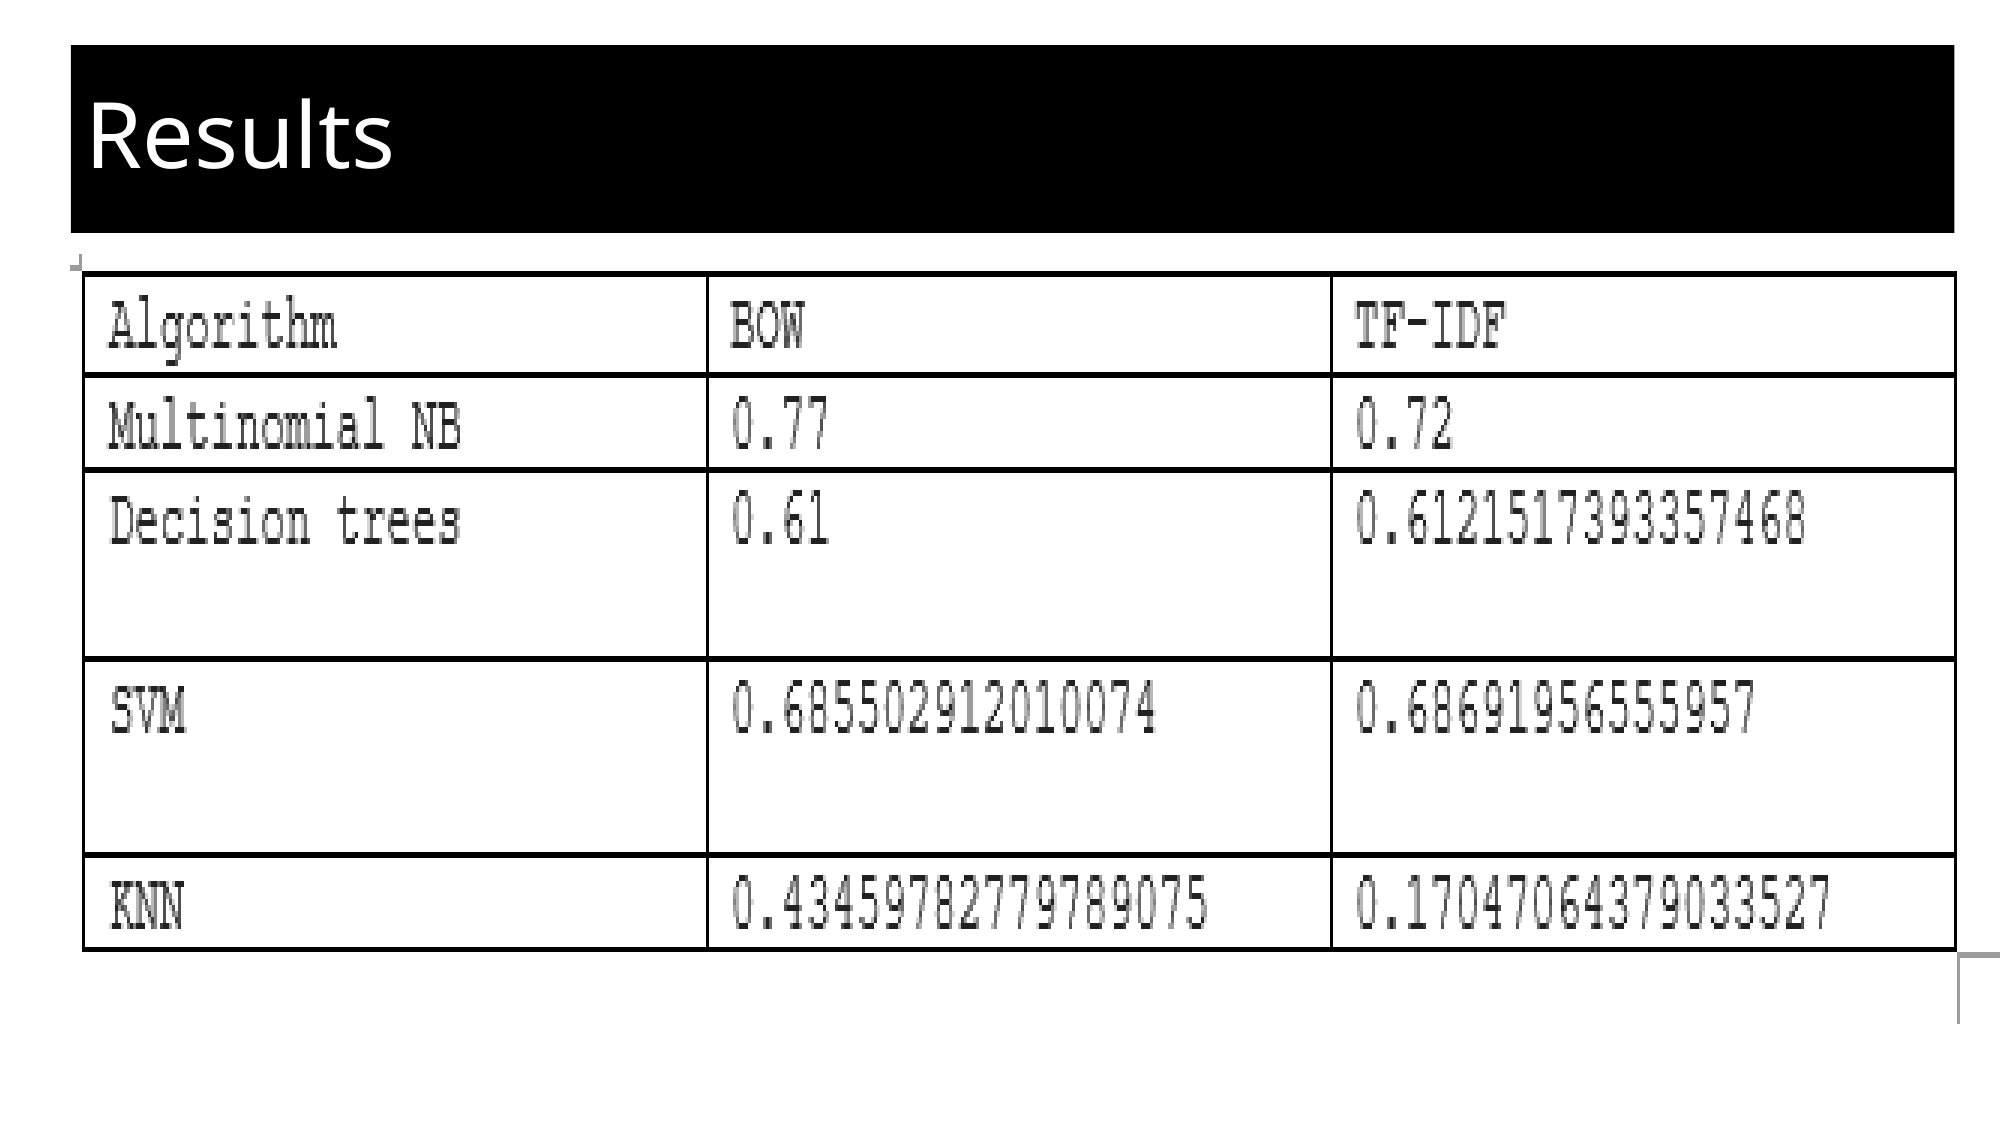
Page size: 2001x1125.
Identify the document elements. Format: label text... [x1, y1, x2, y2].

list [70, 255, 2000, 1024]
text_box Results [70, 45, 1955, 233]
